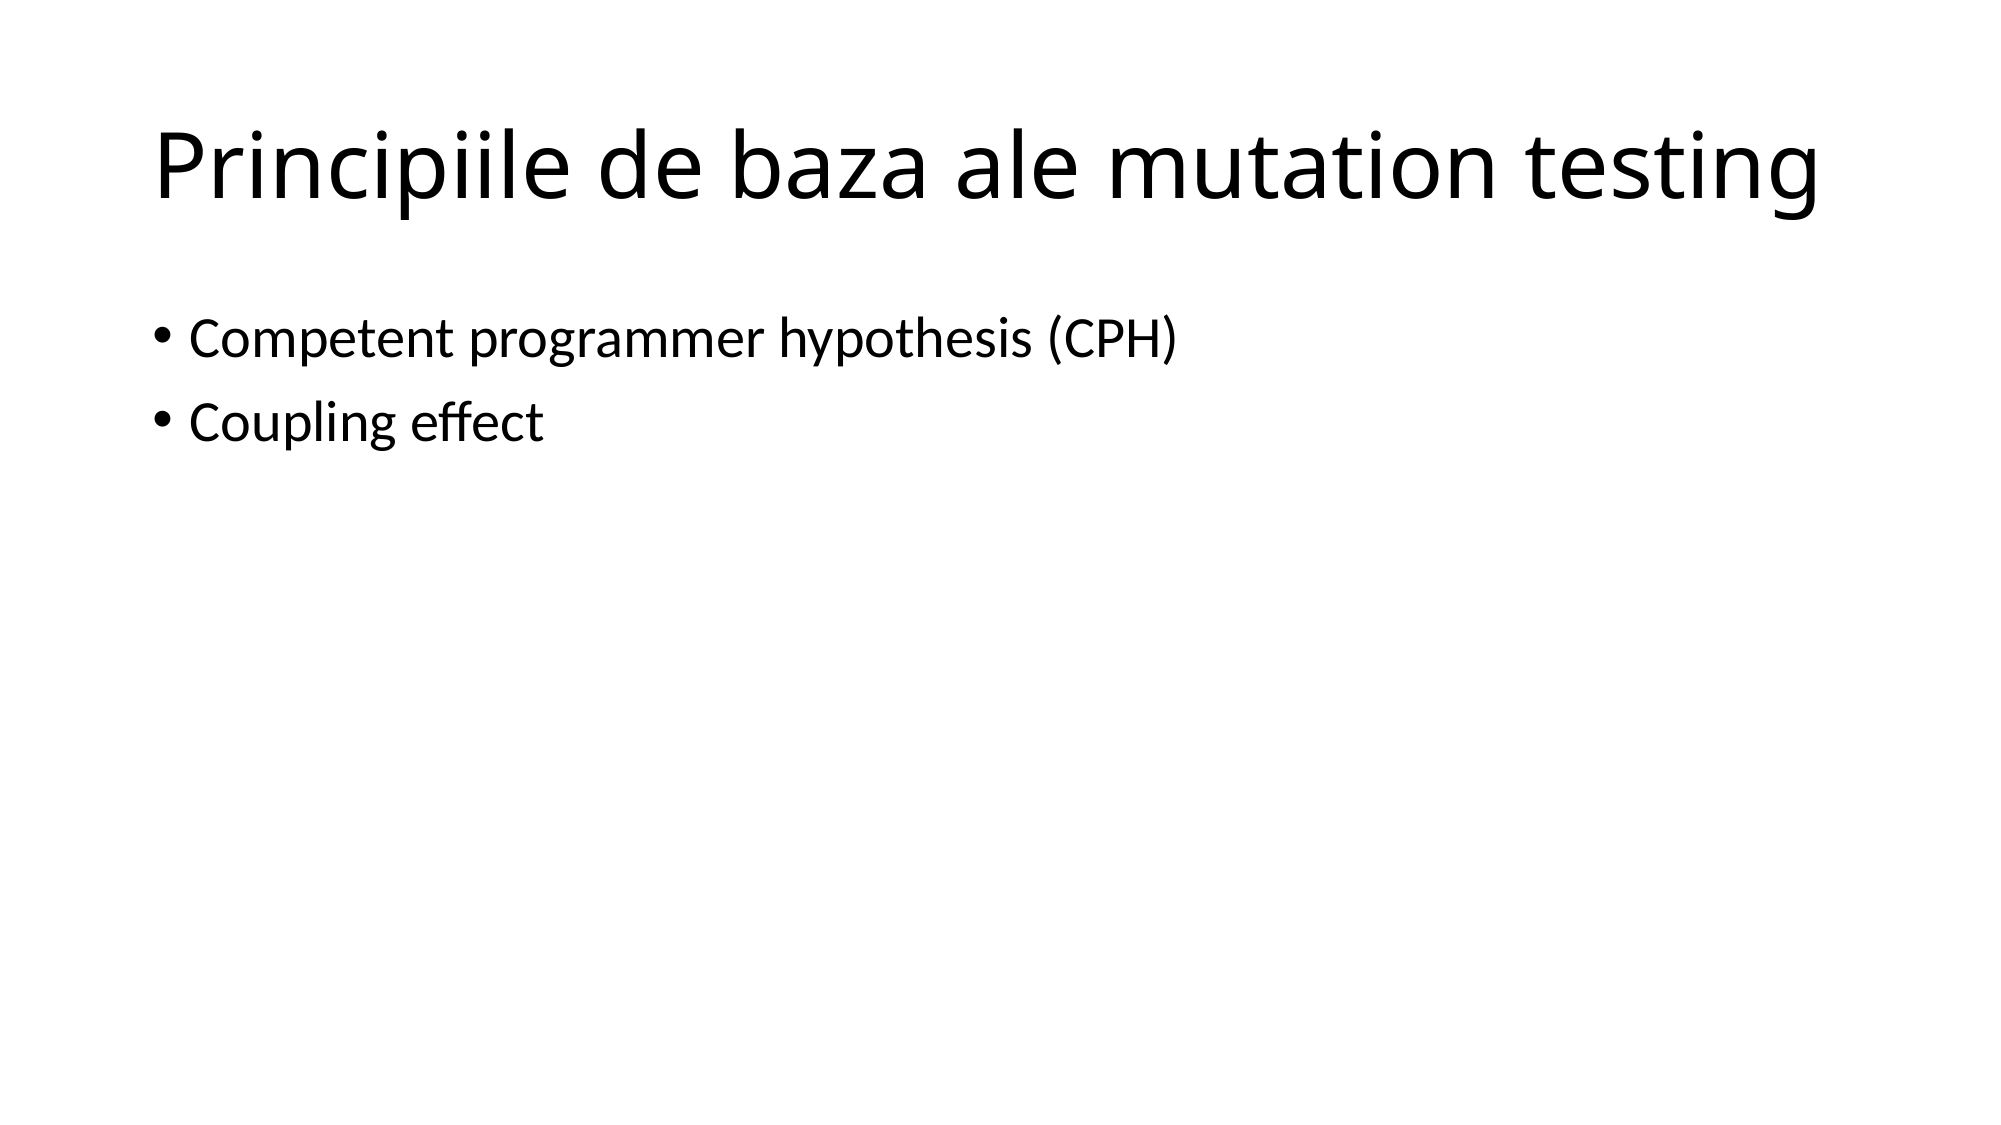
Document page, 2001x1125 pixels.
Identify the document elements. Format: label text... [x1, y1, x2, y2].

list Competent programmer hypothesis (CPH) Coupling effect [137, 299, 1863, 1014]
title Principiile de baza ale mutation testing [137, 59, 1863, 278]
